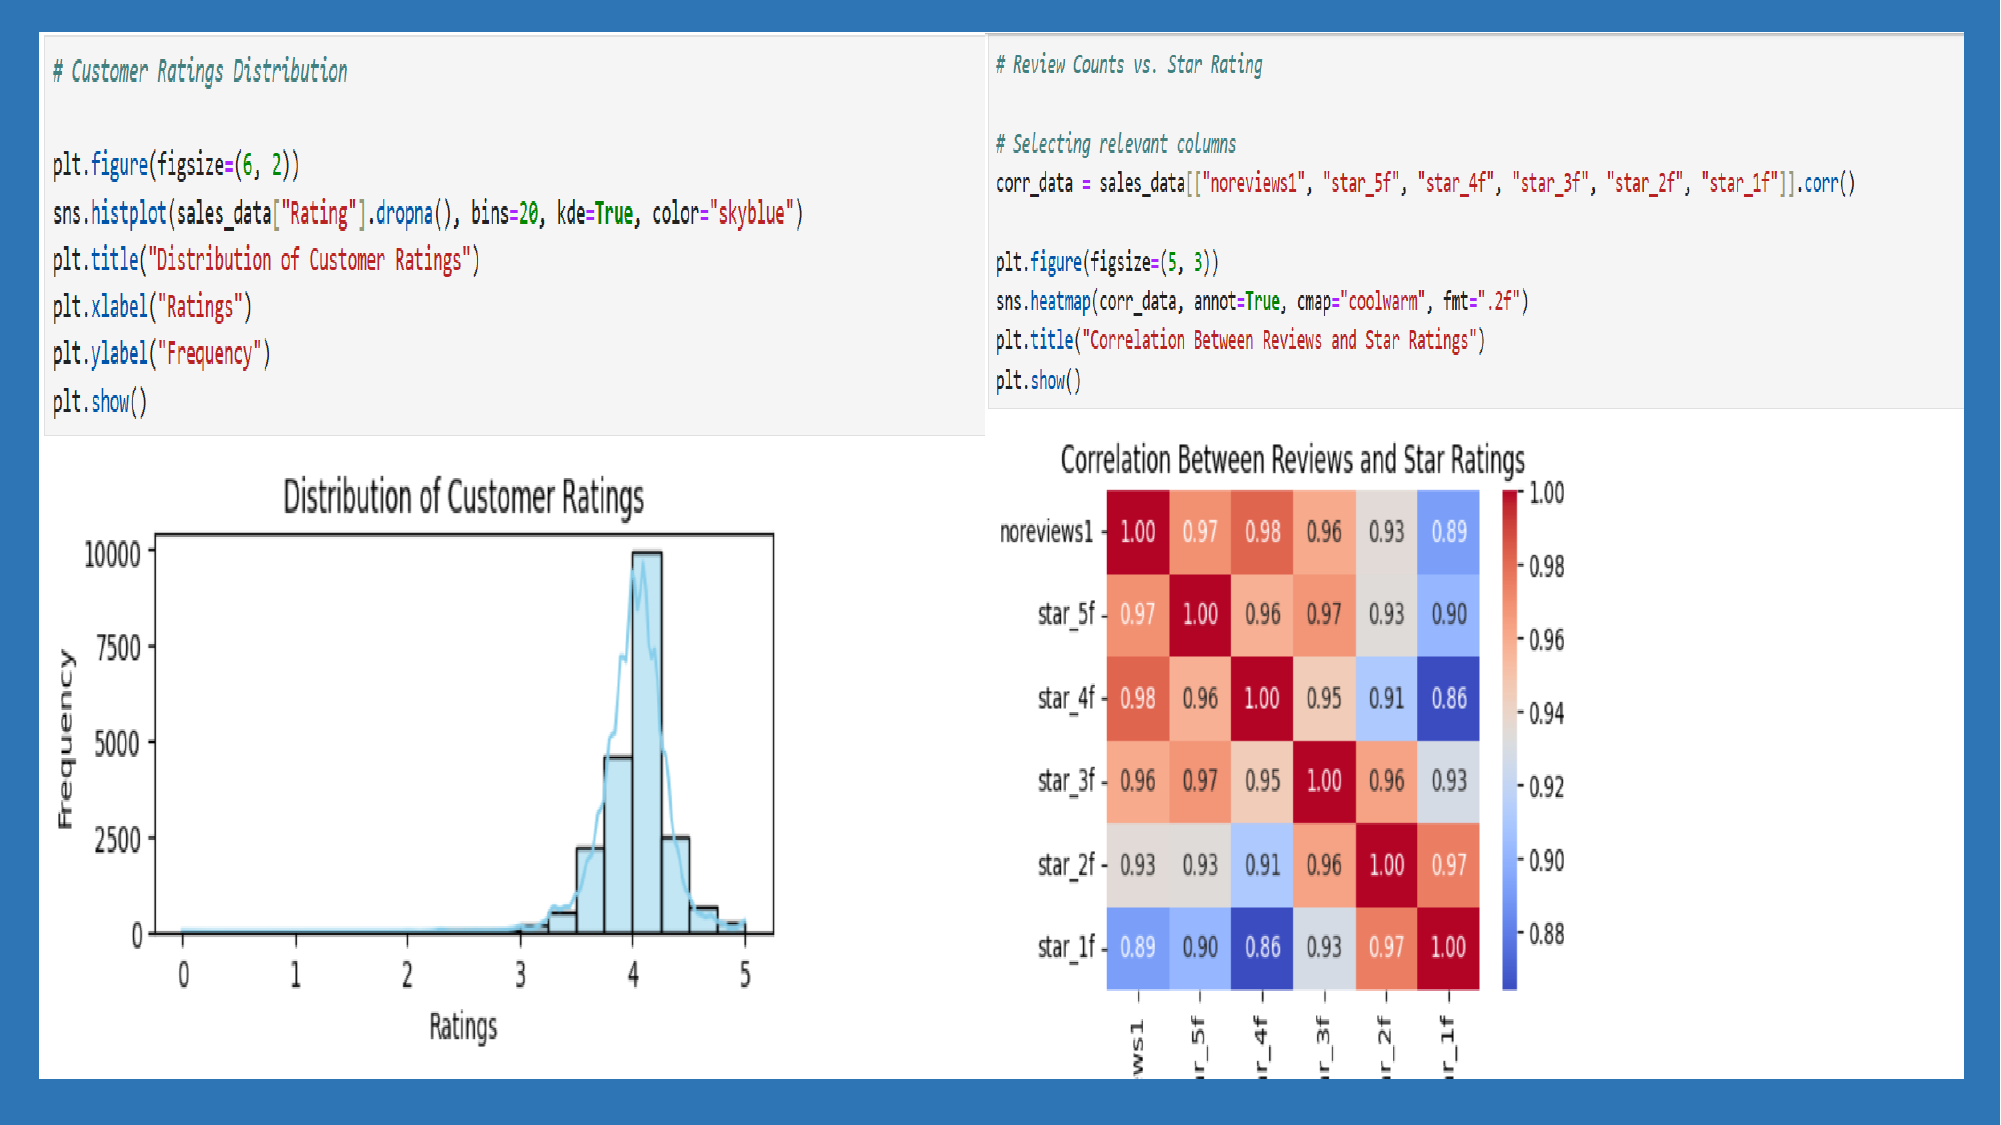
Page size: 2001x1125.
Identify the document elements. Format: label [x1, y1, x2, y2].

picture [39, 32, 1964, 1079]
